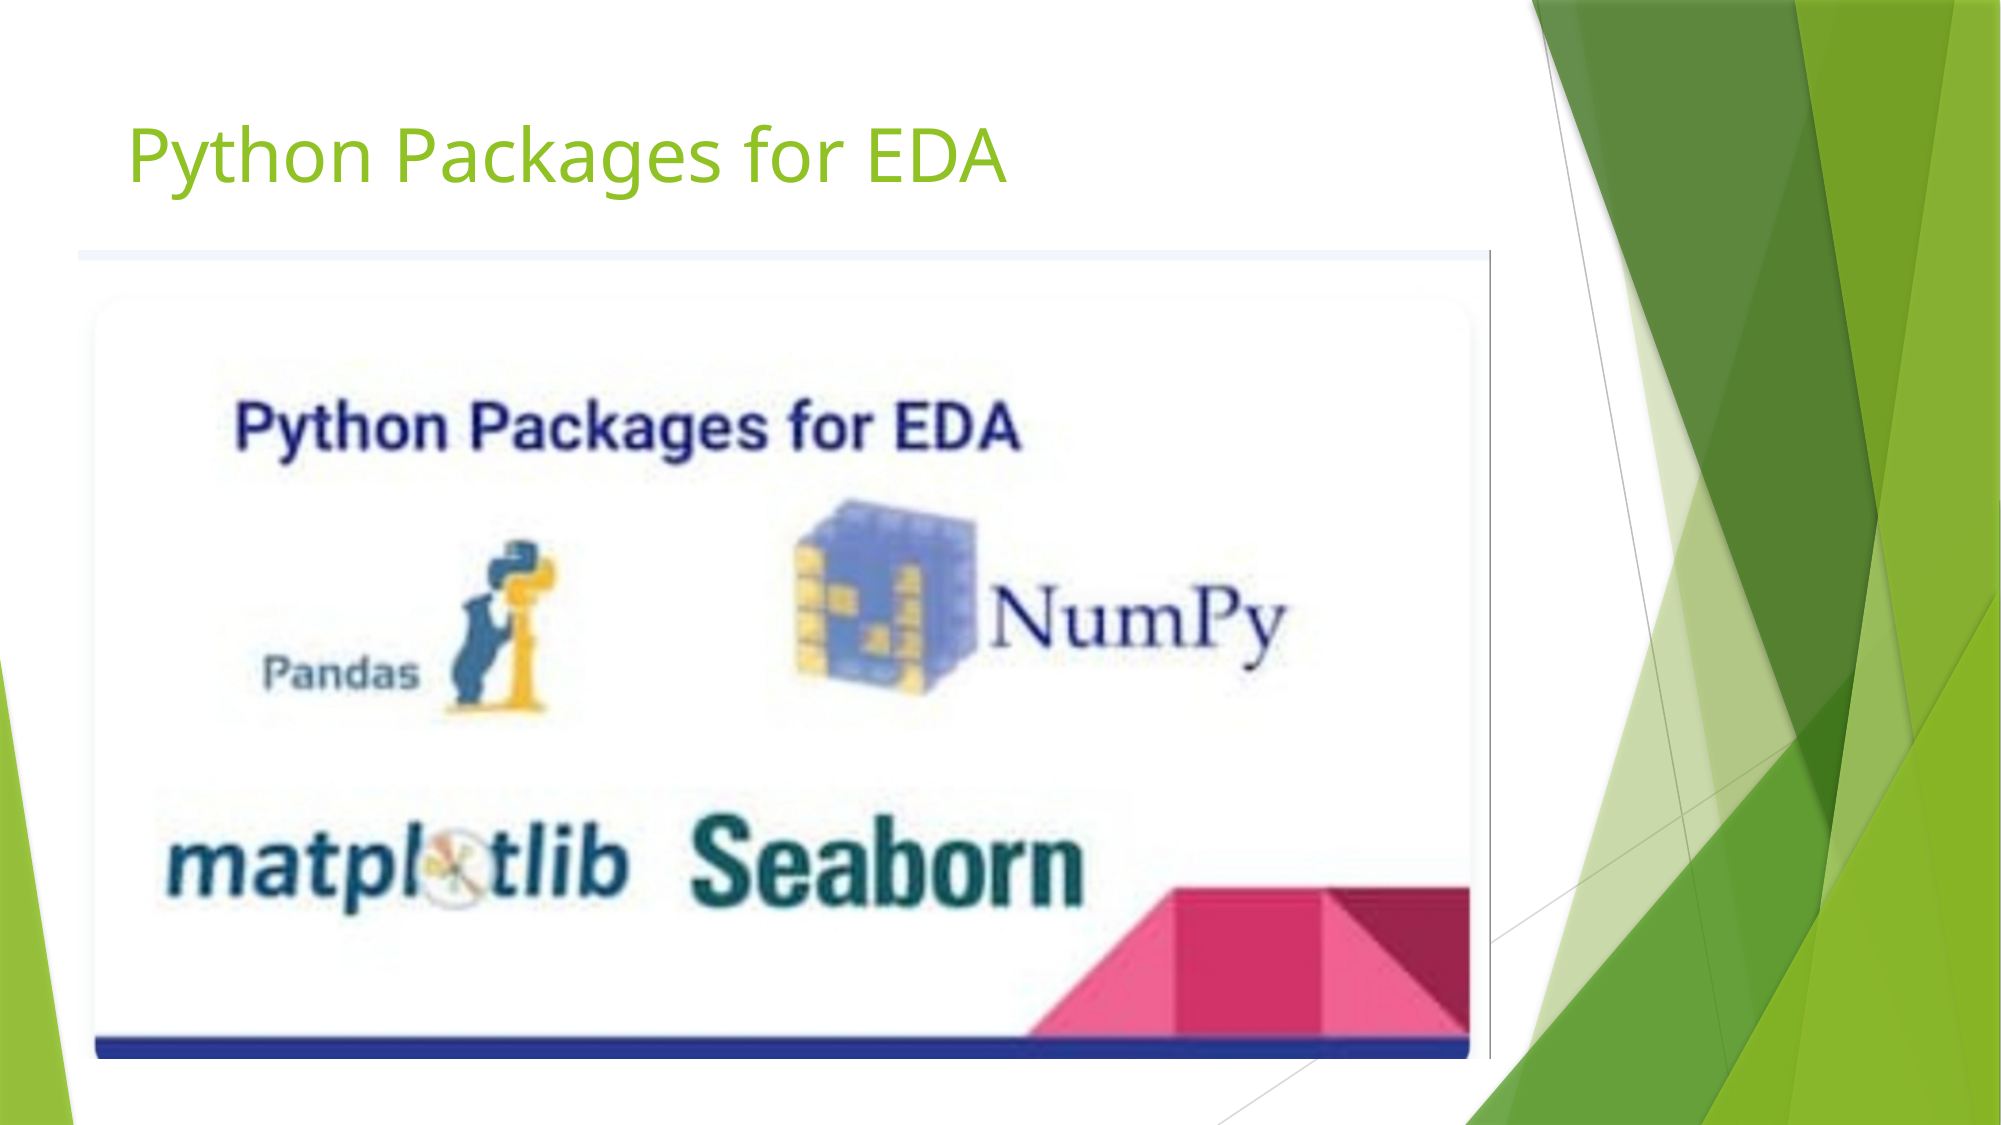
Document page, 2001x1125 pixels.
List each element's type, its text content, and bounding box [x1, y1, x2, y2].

title Python Packages for EDA [111, 99, 1522, 317]
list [77, 249, 1492, 1060]
